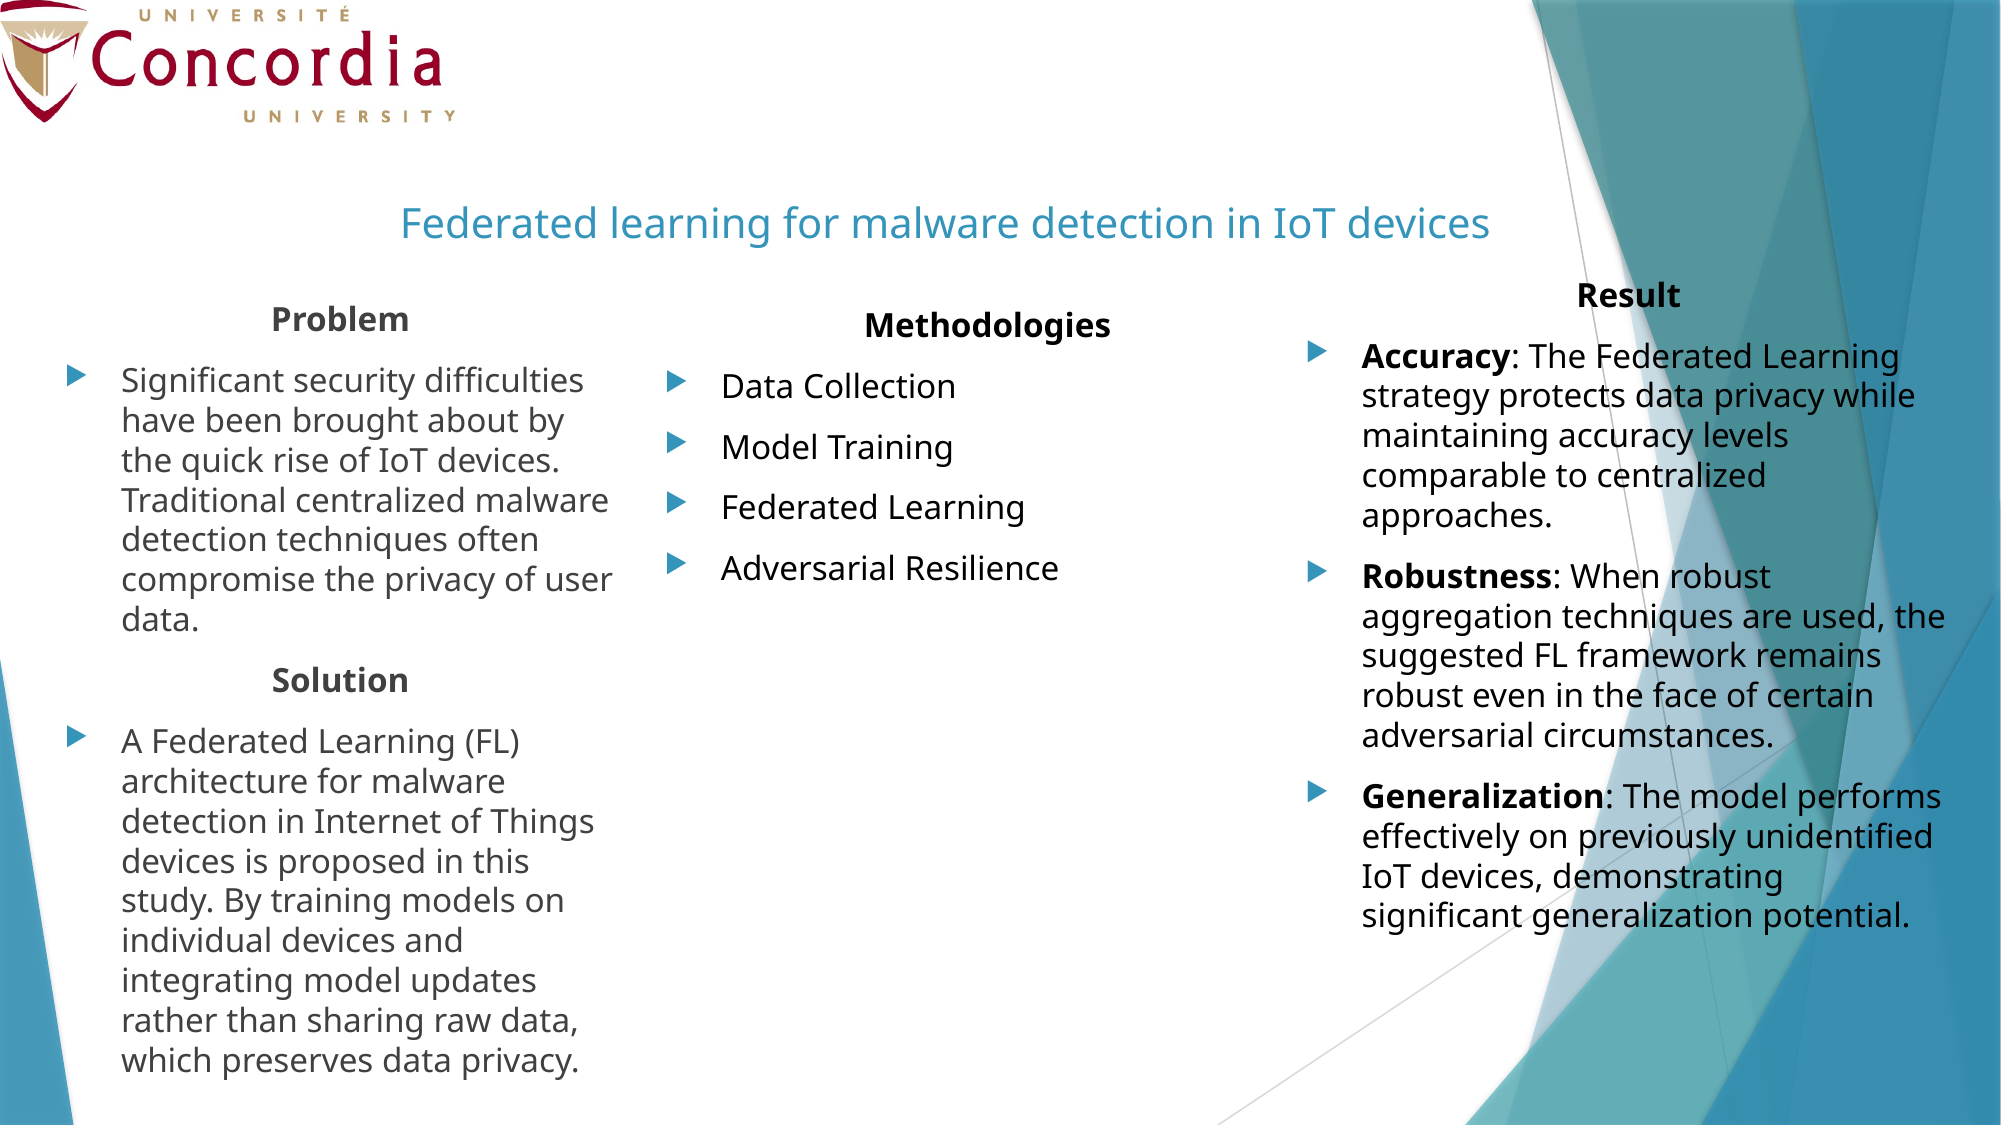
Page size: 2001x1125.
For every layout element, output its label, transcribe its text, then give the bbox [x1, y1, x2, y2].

picture [0, 0, 456, 124]
list Methodologies Data Collection Model Training Federated Learning Adversarial Resilience [649, 296, 1290, 1125]
title Federated learning for malware detection in IoT devices [199, 162, 1693, 282]
text_box Result Accuracy: The Federated Learning strategy protects data privacy while maintaining accuracy levels comparable to centralized approaches. Robustness: When robust aggregation techniques are used, the suggested FL framework remains robust even in the face of certain adversarial circumstances. Generalization: The model performs effectively on previously unidentified IoT devices, demonstrating significant generalization potential. [1290, 266, 1967, 1125]
text_box Problem Significant security difficulties have been brought about by the quick rise of IoT devices. Traditional centralized malware detection techniques often compromise the privacy of user data. Solution A Federated Learning (FL) architecture for malware detection in Internet of Things devices is proposed in this study. By training models on individual devices and integrating model updates rather than sharing raw data, which preserves data privacy. [49, 290, 632, 1103]
